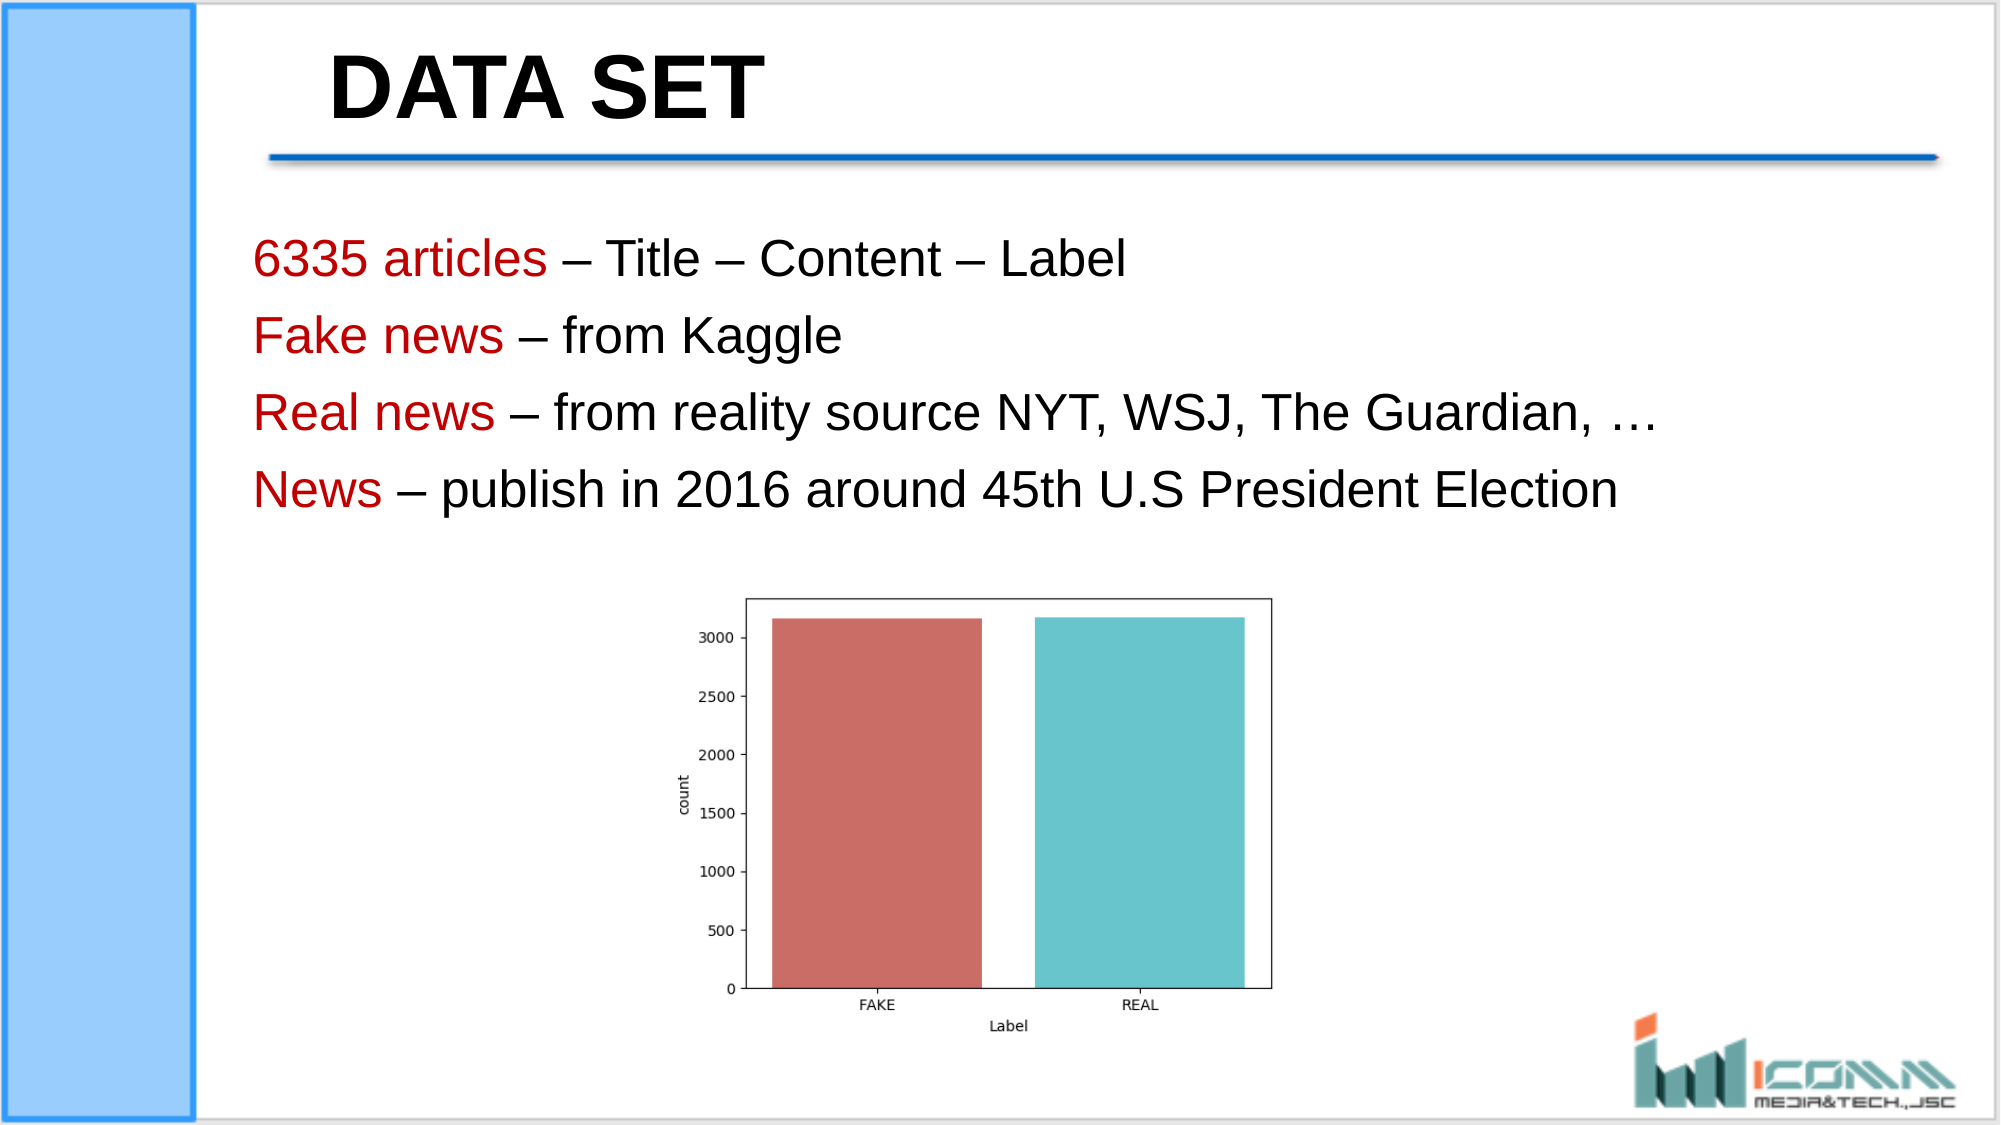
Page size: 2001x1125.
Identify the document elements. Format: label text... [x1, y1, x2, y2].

title DATA SET [313, 32, 1951, 146]
picture [0, 0, 2001, 1125]
list 6335 articles – Title – Content – Label Fake news – from Kaggle Real news – from reality source NYT, WSJ, The Guardian, … News – publish in 2016 around 45th U.S President Election [237, 223, 1951, 1002]
